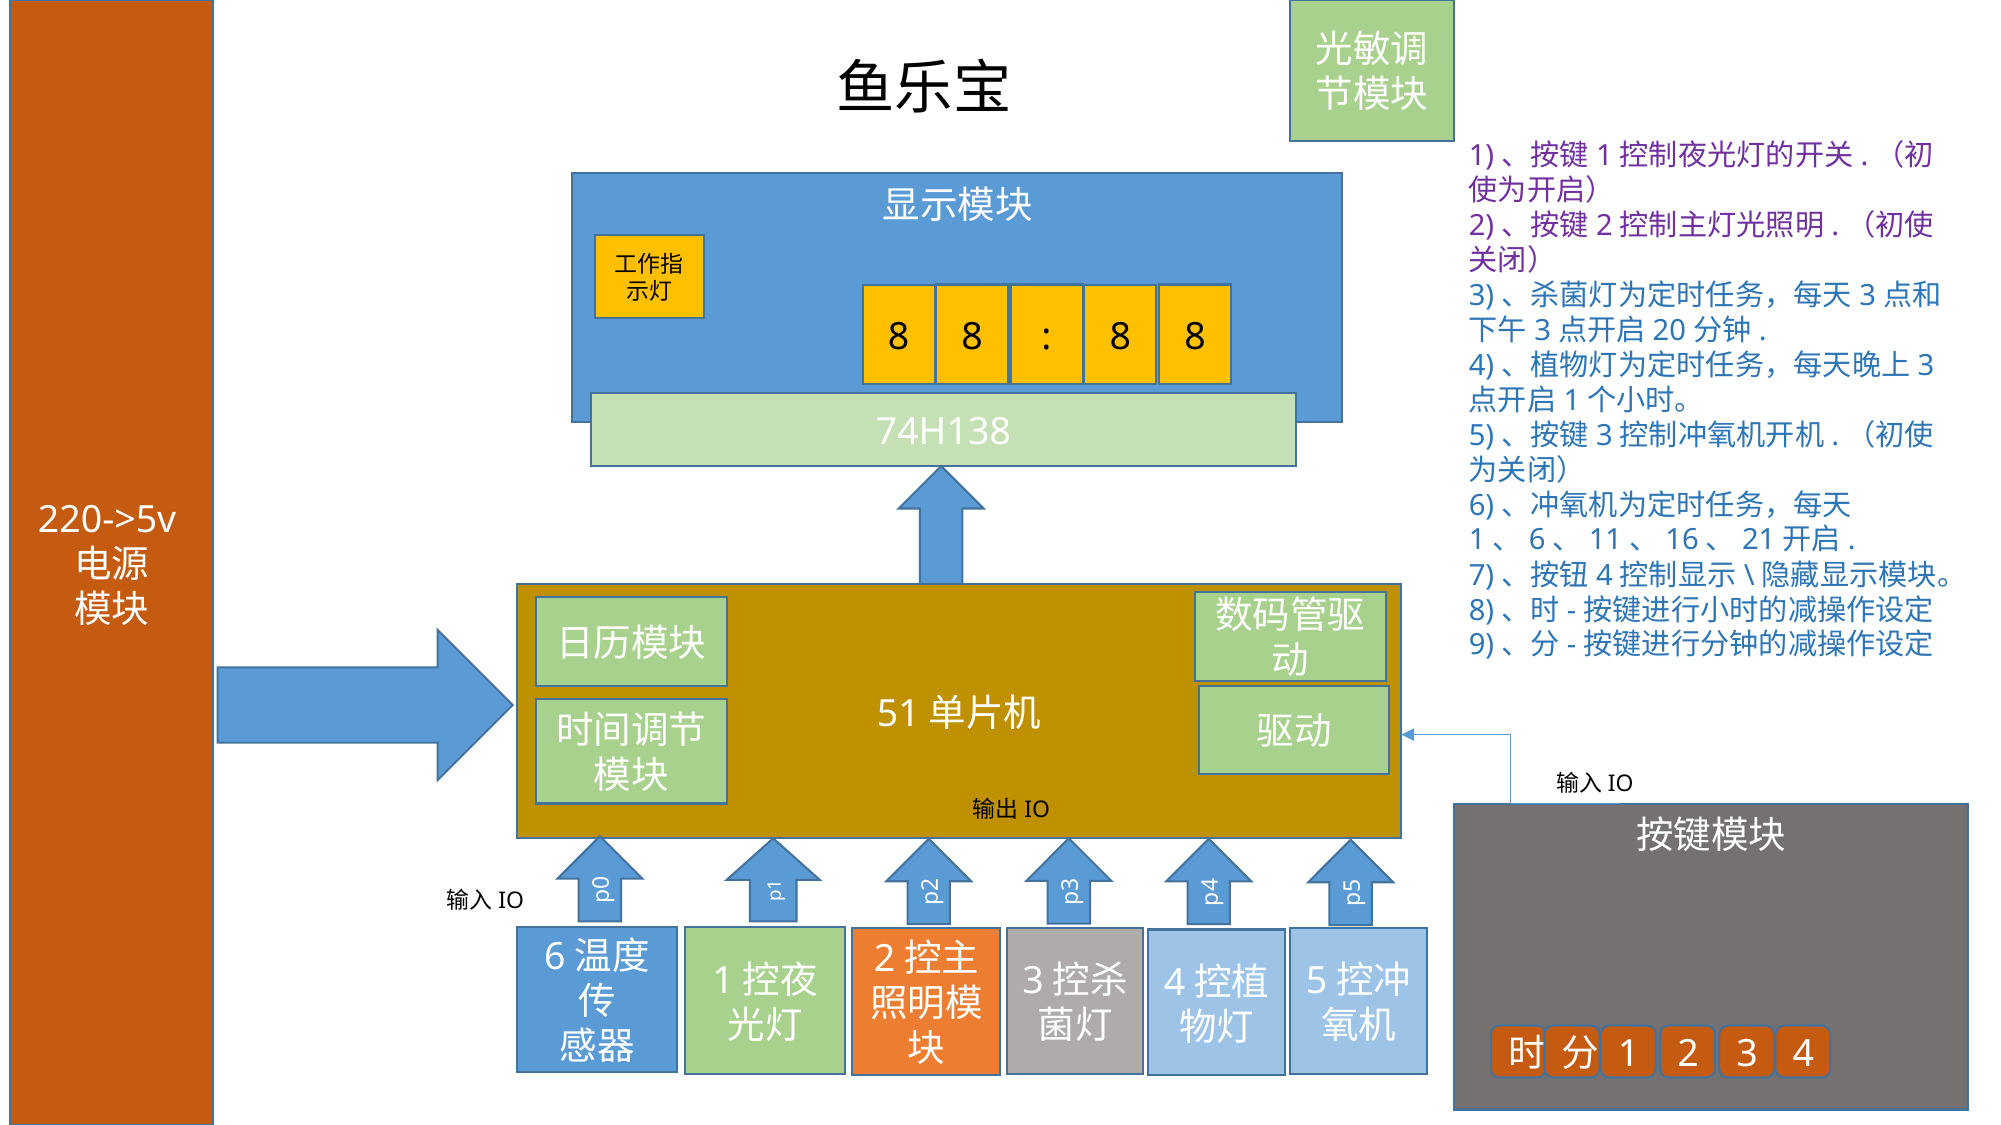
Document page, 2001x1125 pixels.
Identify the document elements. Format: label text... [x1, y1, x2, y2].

text_box 输入IO [432, 878, 539, 921]
text_box 51单片机 [516, 583, 1402, 839]
text_box 8 [935, 283, 1009, 385]
text_box p0 [554, 834, 645, 923]
text_box 3 [1718, 1024, 1775, 1079]
text_box 4 [1774, 1024, 1832, 1079]
text_box [216, 627, 515, 783]
text_box 输入IO [1620, 760, 1649, 804]
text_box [1401, 734, 1620, 804]
text_box 74H138 [590, 392, 1297, 467]
text_box 输出IO [771, 786, 1252, 829]
text_box p4 [1163, 837, 1254, 926]
text_box 时间调节模块 [535, 698, 728, 805]
text_box 8 [1084, 284, 1157, 385]
text_box 鱼乐宝 [821, 43, 1040, 128]
text_box 220->5v电源 模块 [9, 0, 214, 1125]
text_box 1控夜光灯 [684, 926, 846, 1075]
text_box 5控冲氧机 [1289, 927, 1428, 1075]
text_box 工作指示灯 [594, 234, 705, 319]
text_box 2控主照明模块 [851, 927, 1001, 1076]
text_box 8 [862, 284, 935, 385]
text_box 日历模块 [535, 596, 728, 687]
text_box 时 [1489, 1024, 1545, 1079]
text_box 6温度传 感器 [516, 926, 678, 1073]
text_box 2 [1658, 1024, 1717, 1079]
text_box 1)、按键1控制夜光灯的开关.（初使为开启） 2)、按键2控制主灯光照明.（初使关闭） 3)、杀菌灯为定时任务，每天3点和下午3点开启20分钟. 4)、植物灯为定时任务，每天晚上3点开启1个小时。 5)、按键3控制冲氧机开机.（初使为关闭） 6)、冲氧机为定时任务，每天1、6、11、16、21开启. 7)、按钮4控制显示\隐藏显示模块。 8)、时-按键进行小时的减操作设定 9)、分-按键进行分钟的减操作设定 [1454, 128, 1969, 738]
text_box 显示模块 [571, 172, 1343, 423]
text_box 1 [1600, 1024, 1657, 1079]
text_box 光敏调节模块 [1289, 0, 1455, 142]
text_box 驱动 [1198, 685, 1390, 775]
text_box 数码管驱动 [1194, 591, 1387, 682]
text_box p2 [883, 837, 974, 926]
text_box p1 [723, 836, 823, 923]
text_box 分 [1543, 1024, 1601, 1079]
text_box 8 [1158, 283, 1232, 385]
text_box 3控杀菌灯 [1006, 927, 1144, 1075]
text_box 4控植物灯 [1147, 928, 1286, 1076]
text_box : [1009, 283, 1084, 385]
text_box p3 [1023, 836, 1114, 925]
text_box p5 [1305, 838, 1396, 927]
text_box [896, 464, 987, 585]
text_box 按键模块 [1453, 803, 1969, 1111]
